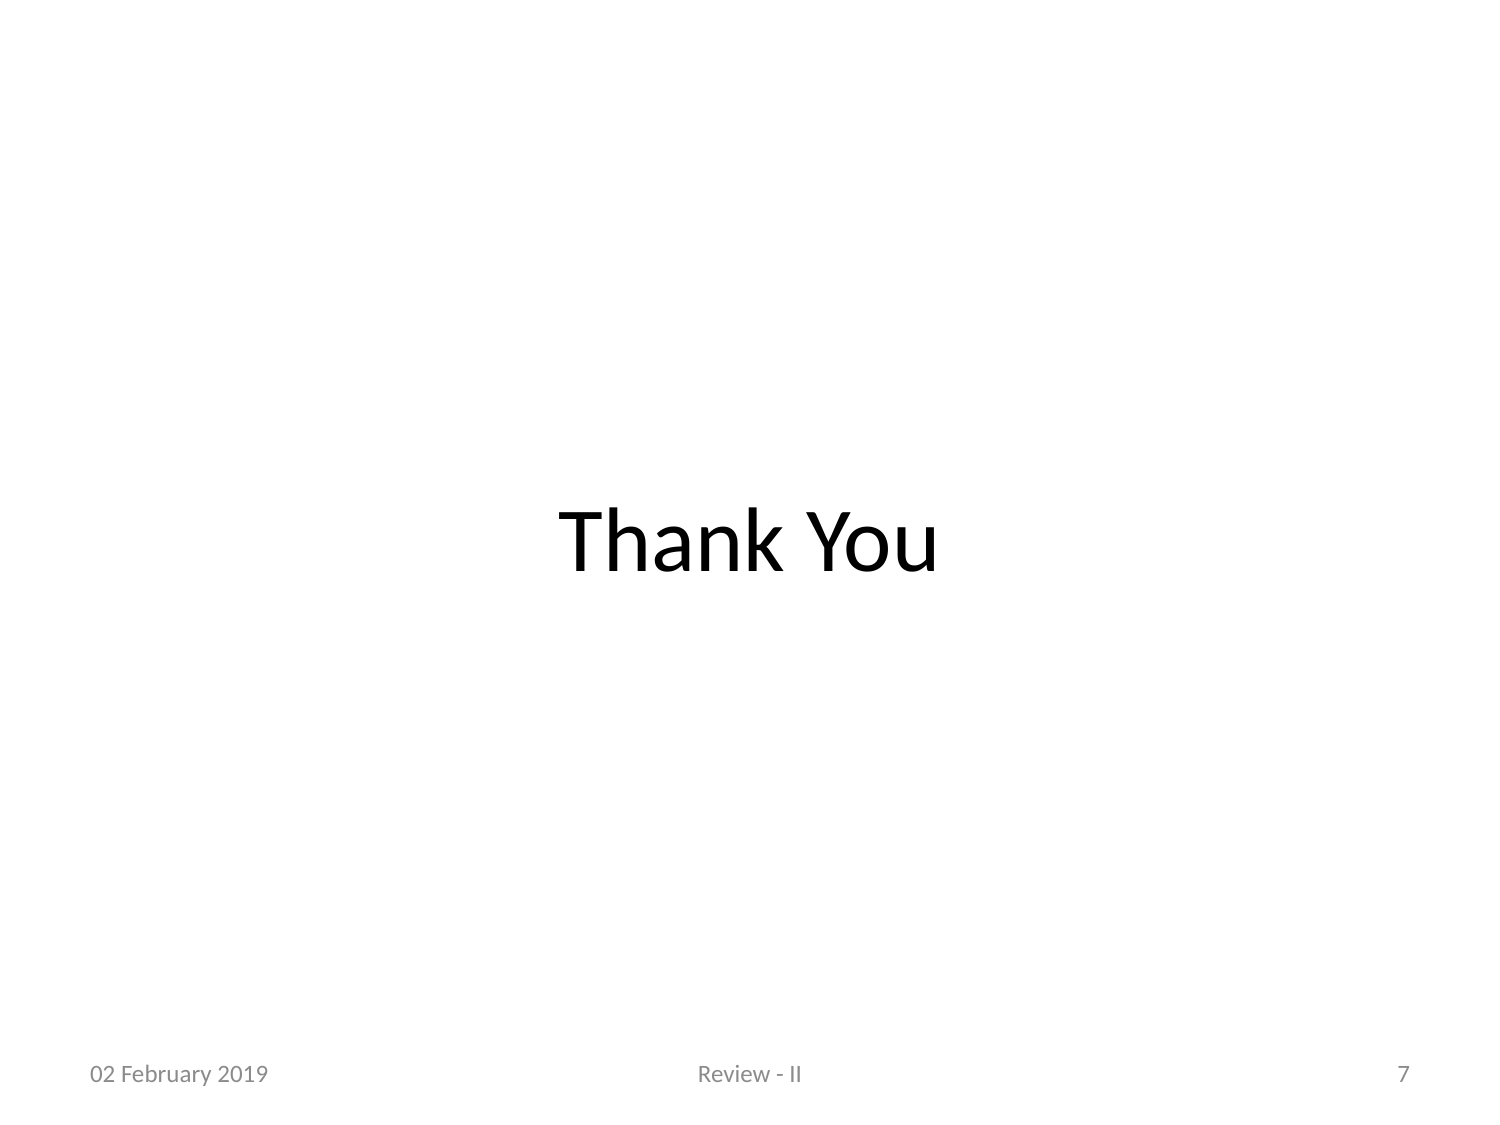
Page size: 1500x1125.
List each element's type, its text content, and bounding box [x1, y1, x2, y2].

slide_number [75, 1042, 425, 1103]
title Thank You [75, 45, 1425, 1025]
footer Review - II [512, 1042, 988, 1103]
slide_number 7 [1074, 1042, 1425, 1103]
